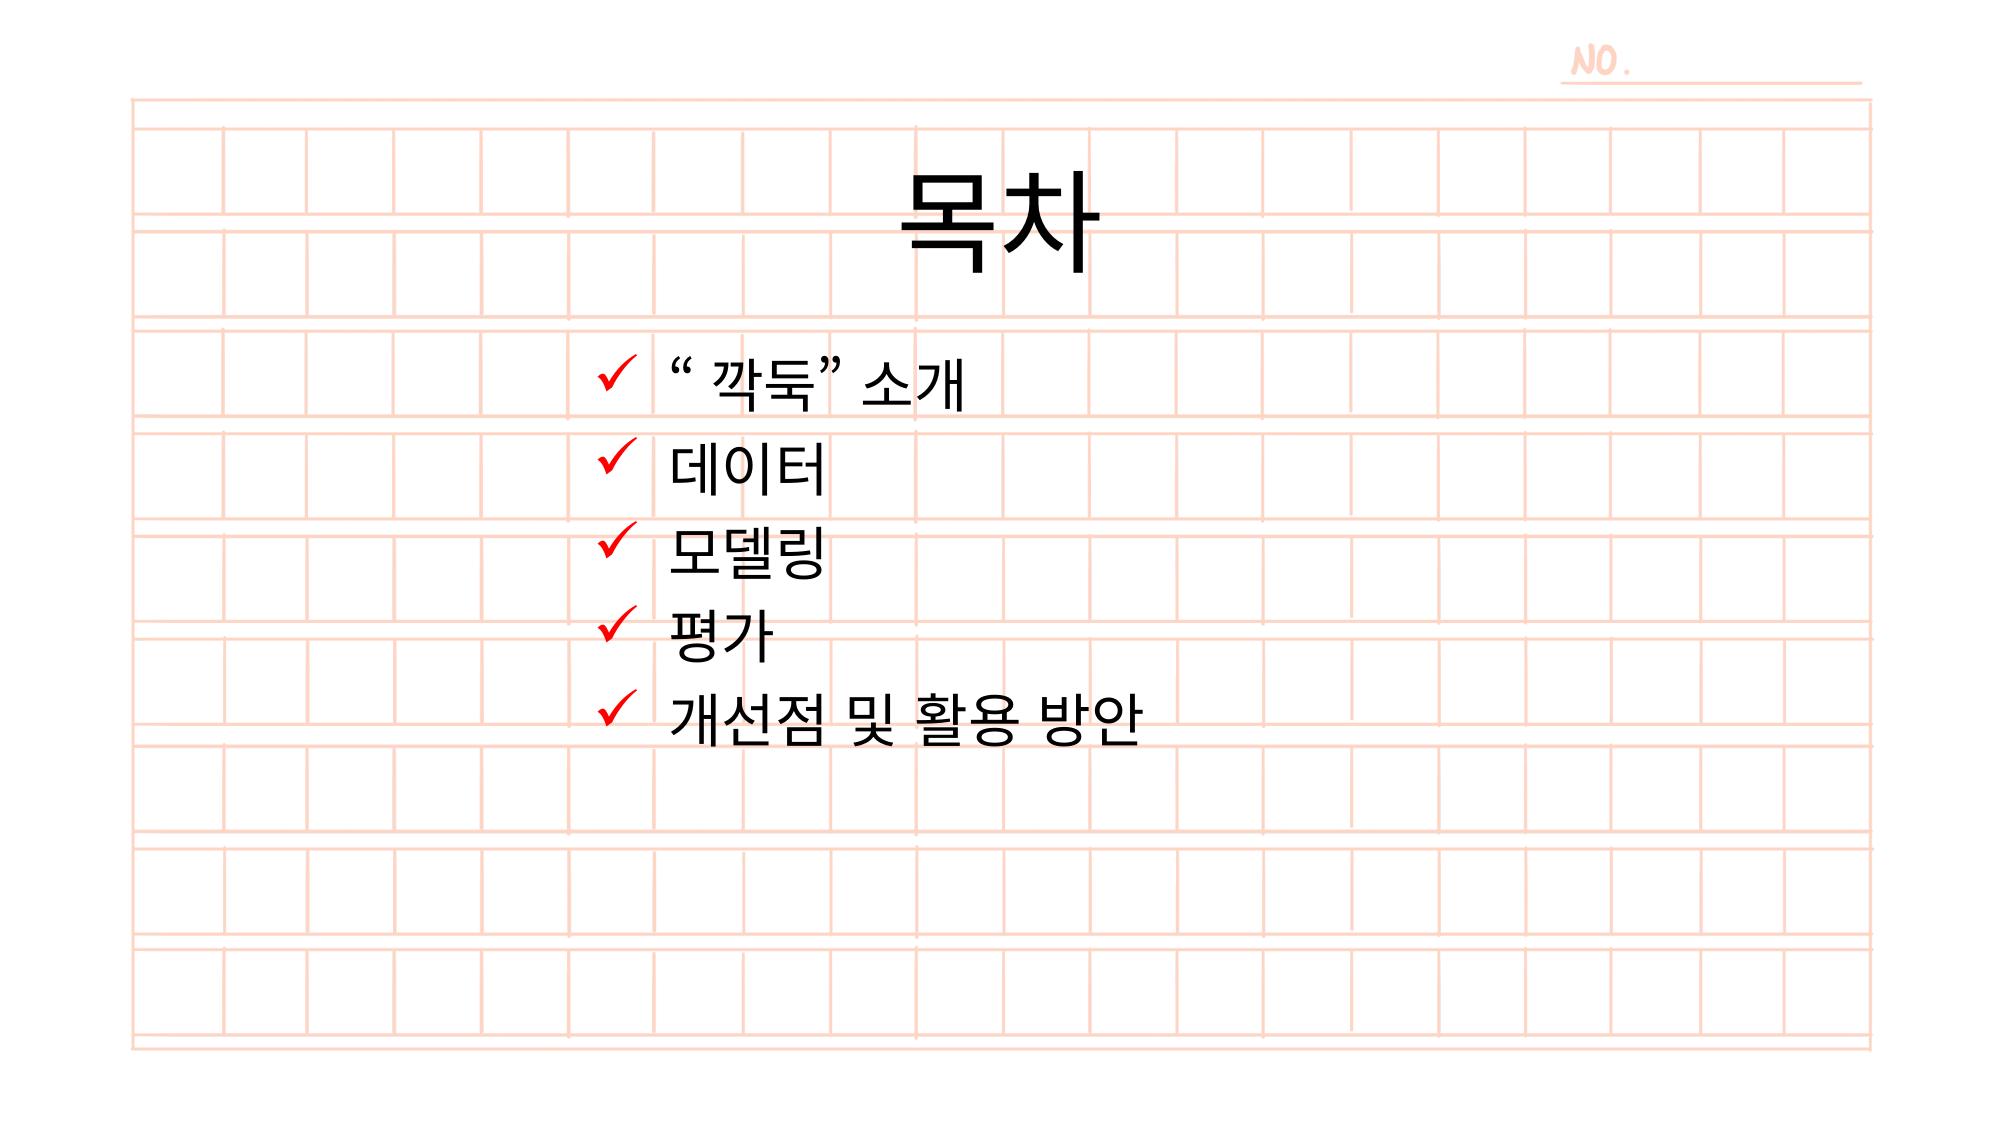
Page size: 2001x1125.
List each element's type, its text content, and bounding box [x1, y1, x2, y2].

title 목차 [137, 79, 1863, 297]
list “깍둑” 소개 데이터 모델링 평가 개선점 및 활용 방안 [578, 349, 2000, 1064]
